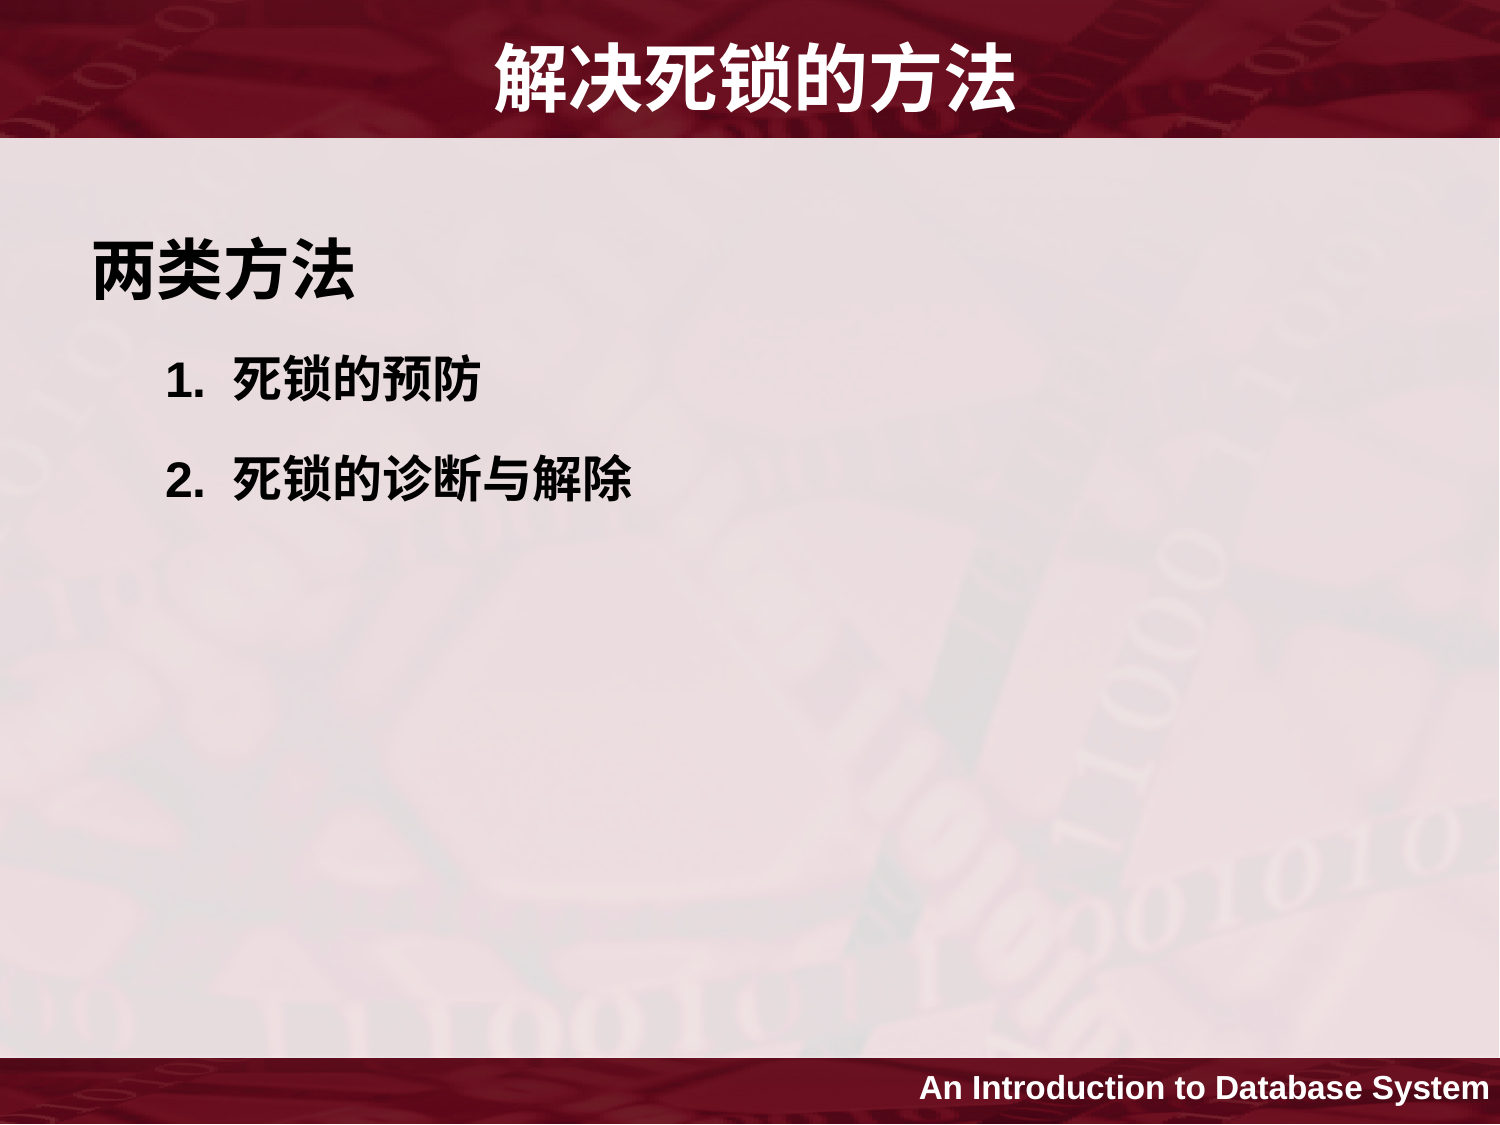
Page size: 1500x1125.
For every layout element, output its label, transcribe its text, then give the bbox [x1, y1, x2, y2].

list 两类方法 1. 死锁的预防 2. 死锁的诊断与解除 [74, 219, 1426, 1038]
title 解决死锁的方法 [149, 29, 1363, 123]
picture [0, 0, 1500, 1124]
